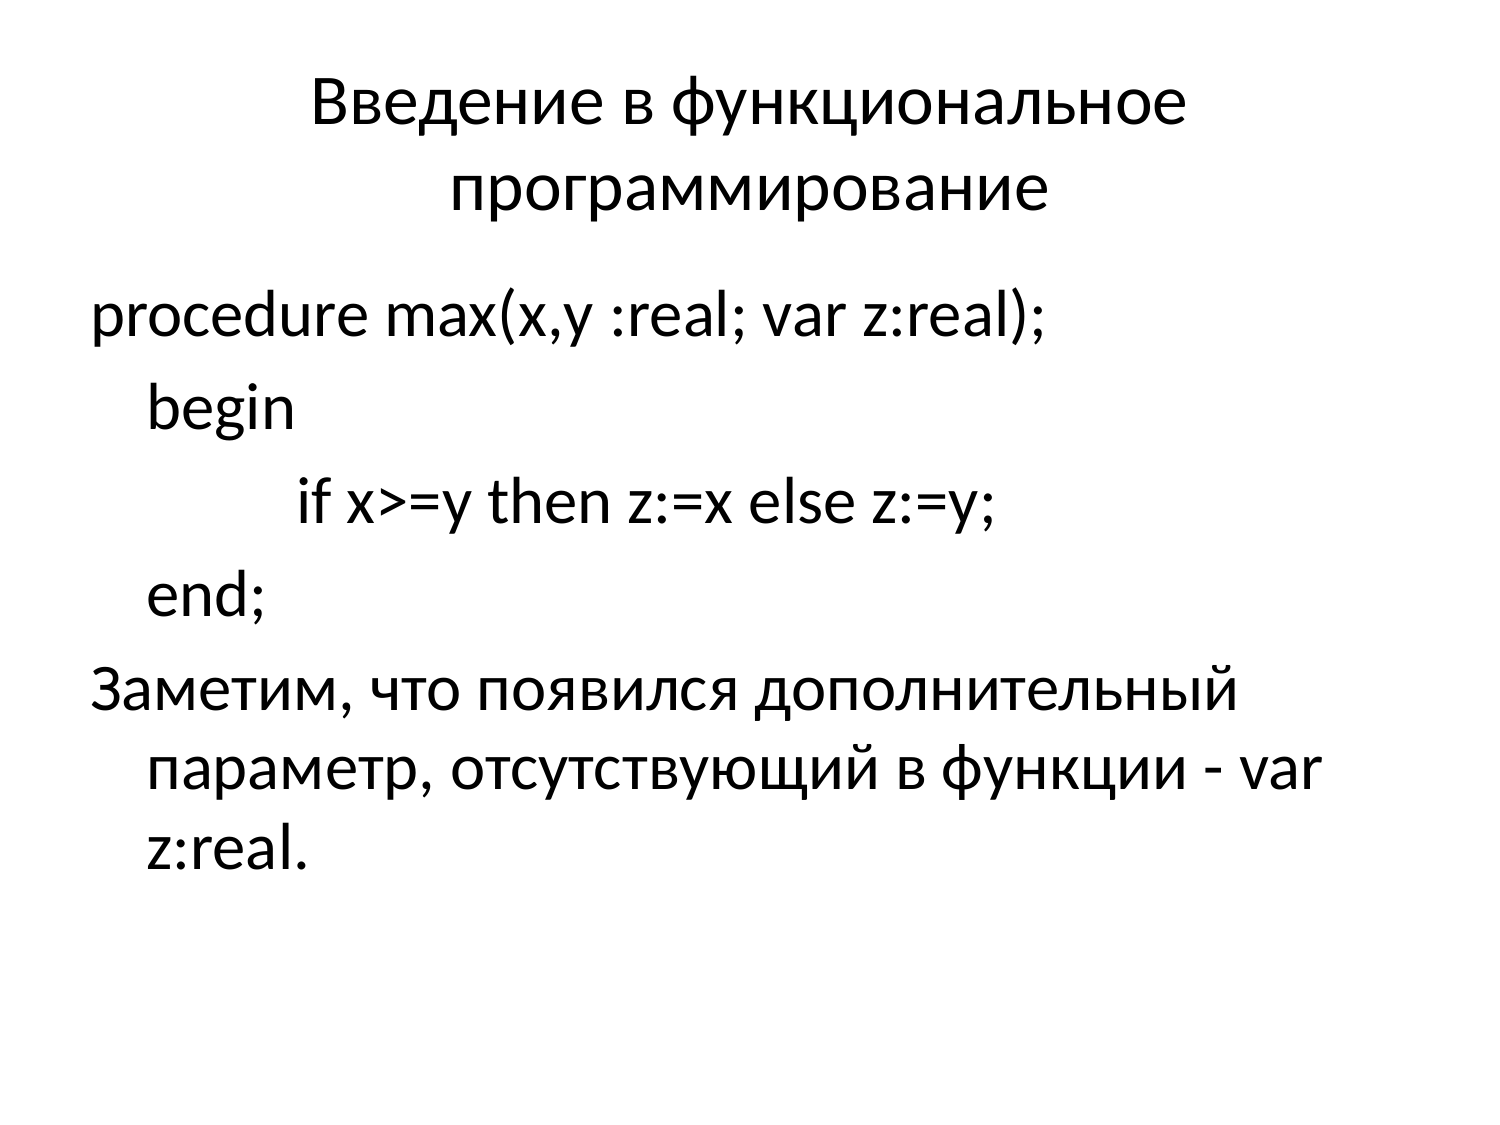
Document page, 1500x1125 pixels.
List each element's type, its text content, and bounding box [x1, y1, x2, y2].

list procedure max(x,y :real; var z:real); begin if x>=y then z:=x else z:=y; end; Заметим, что появился дополнительный параметр, отсутствующий в функции - var z:real. [75, 262, 1425, 1005]
title Введение в функциональное программирование [75, 45, 1425, 233]
